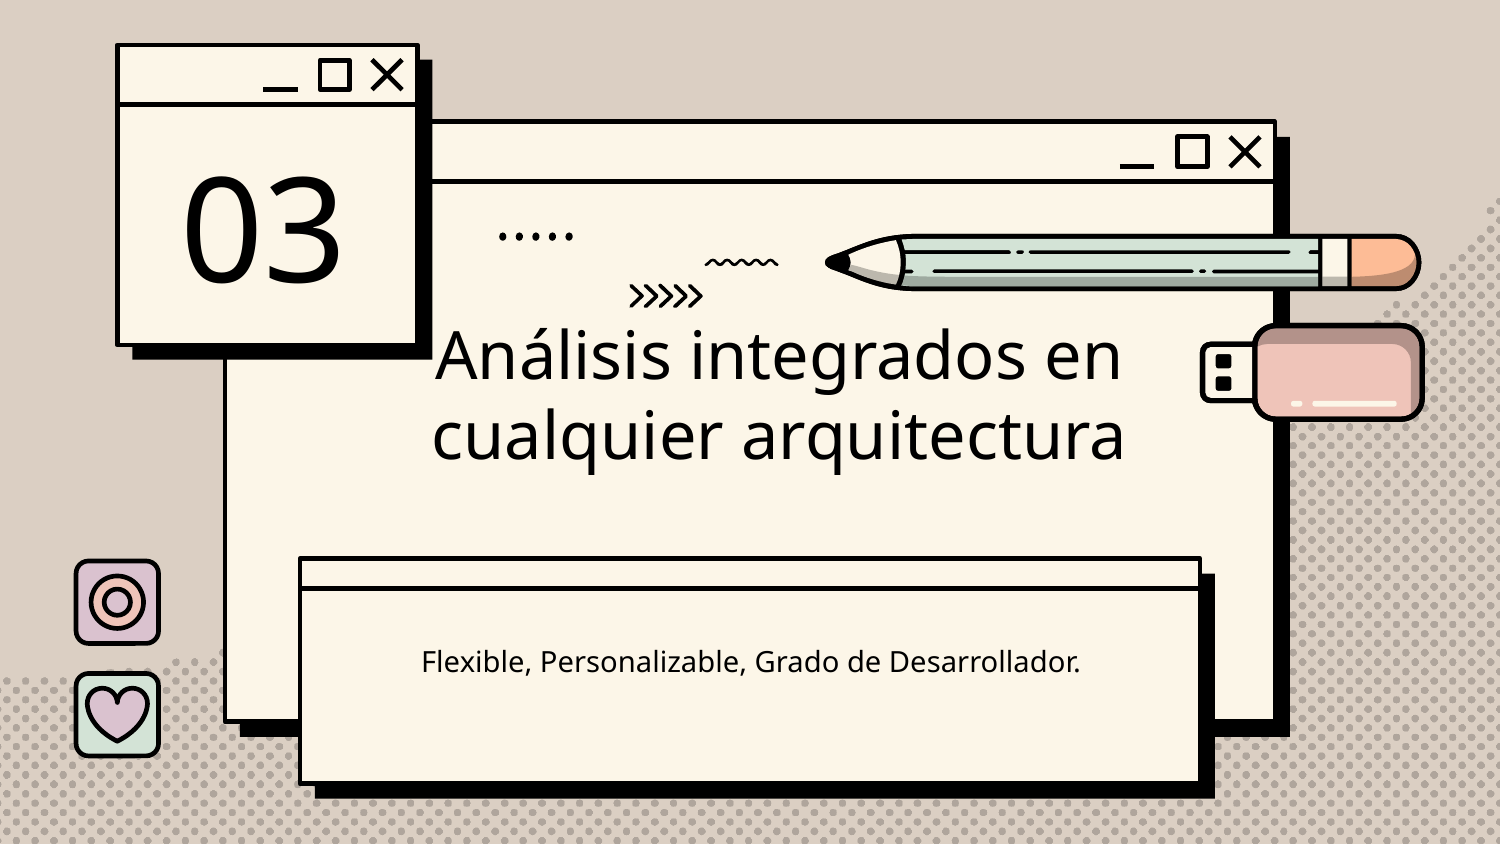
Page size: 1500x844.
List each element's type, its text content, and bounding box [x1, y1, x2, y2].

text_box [75, 560, 159, 644]
title Análisis integrados en cualquier arquitectura [403, 297, 1157, 448]
text_box [532, 232, 540, 241]
text_box [688, 284, 703, 308]
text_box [75, 673, 159, 757]
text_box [1262, 259, 1363, 486]
text_box [499, 232, 507, 241]
text_box [515, 232, 523, 241]
text_box [643, 284, 659, 308]
text_box [629, 284, 644, 308]
text_box [673, 284, 688, 308]
text_box [658, 283, 674, 308]
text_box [823, 233, 1425, 292]
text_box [116, 44, 433, 360]
text_box [565, 232, 573, 241]
text_box [704, 258, 779, 267]
text_box [548, 232, 556, 241]
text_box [299, 558, 1216, 799]
